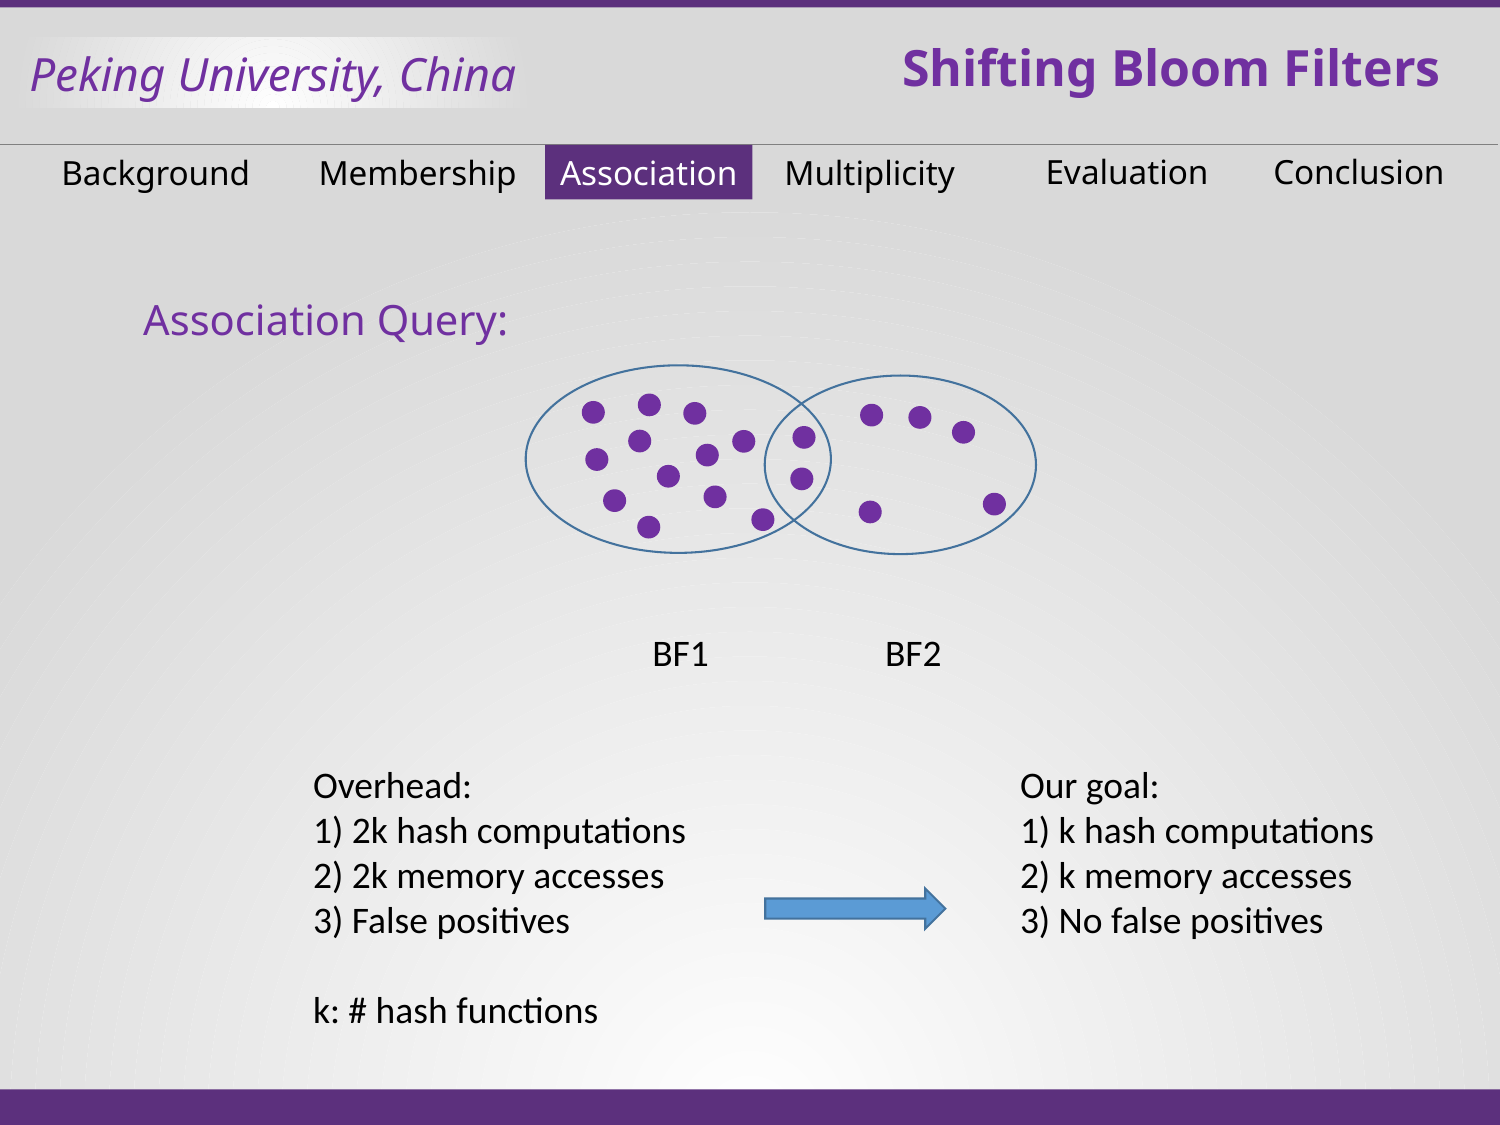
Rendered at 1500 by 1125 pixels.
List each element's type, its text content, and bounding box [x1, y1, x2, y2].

text_box BF2 [870, 622, 957, 682]
text_box Multiplicity [769, 145, 970, 200]
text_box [525, 365, 1037, 555]
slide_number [103, 1076, 441, 1125]
text_box Association Query: [128, 286, 1422, 466]
text_box Our goal: 1) k hash computations 2) k memory accesses 3) No false positives [1005, 753, 1451, 994]
text_box [1397, 1088, 1500, 1125]
text_box BF1 [637, 622, 725, 682]
text_box [441, 1088, 1059, 1125]
text_box [0, 0, 1500, 8]
text_box Overhead: 1) 2k hash computations 2) 2k memory accesses 3) False positives k: # hash functions [298, 753, 744, 1039]
text_box Evaluation [1030, 145, 1224, 199]
text_box Shifting Bloom Filters [887, 28, 1486, 104]
text_box Association [545, 145, 753, 200]
text_box [764, 885, 947, 932]
slide_number 9 [1059, 1076, 1397, 1125]
text_box Membership [303, 145, 532, 200]
text_box [0, 1088, 103, 1125]
text_box Conclusion [1258, 145, 1460, 199]
text_box Background [46, 145, 266, 200]
